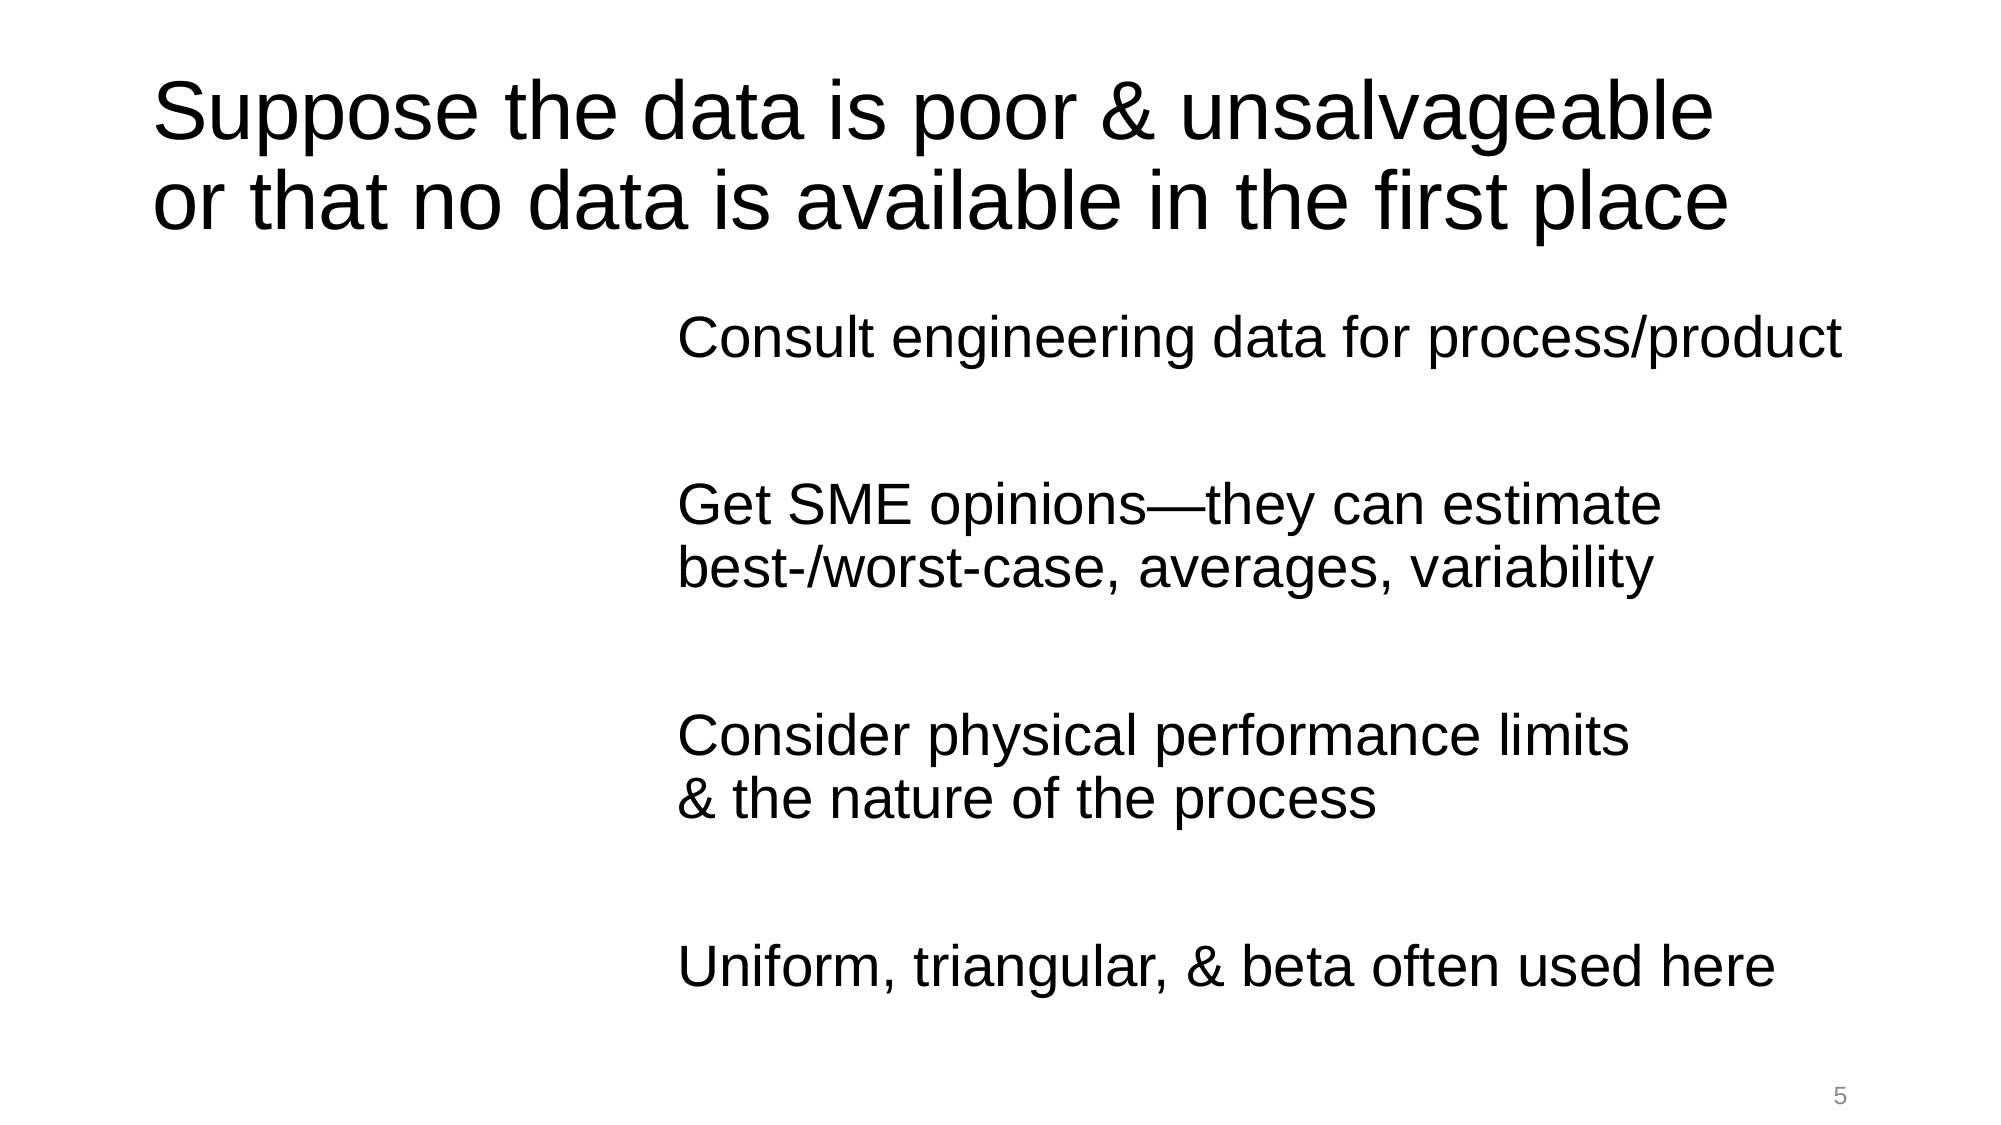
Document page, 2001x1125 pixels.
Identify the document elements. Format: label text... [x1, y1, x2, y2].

slide_number 5 [1412, 1064, 1863, 1125]
title Suppose the data is poor & unsalvageable or that no data is available in the first place [137, 59, 1863, 278]
list Consult engineering data for process/product Get SME opinions—they can estimate best-/worst-case, averages, variability Consider physical performance limits & the nature of the process Uniform, triangular, & beta often used here [662, 299, 1863, 1046]
